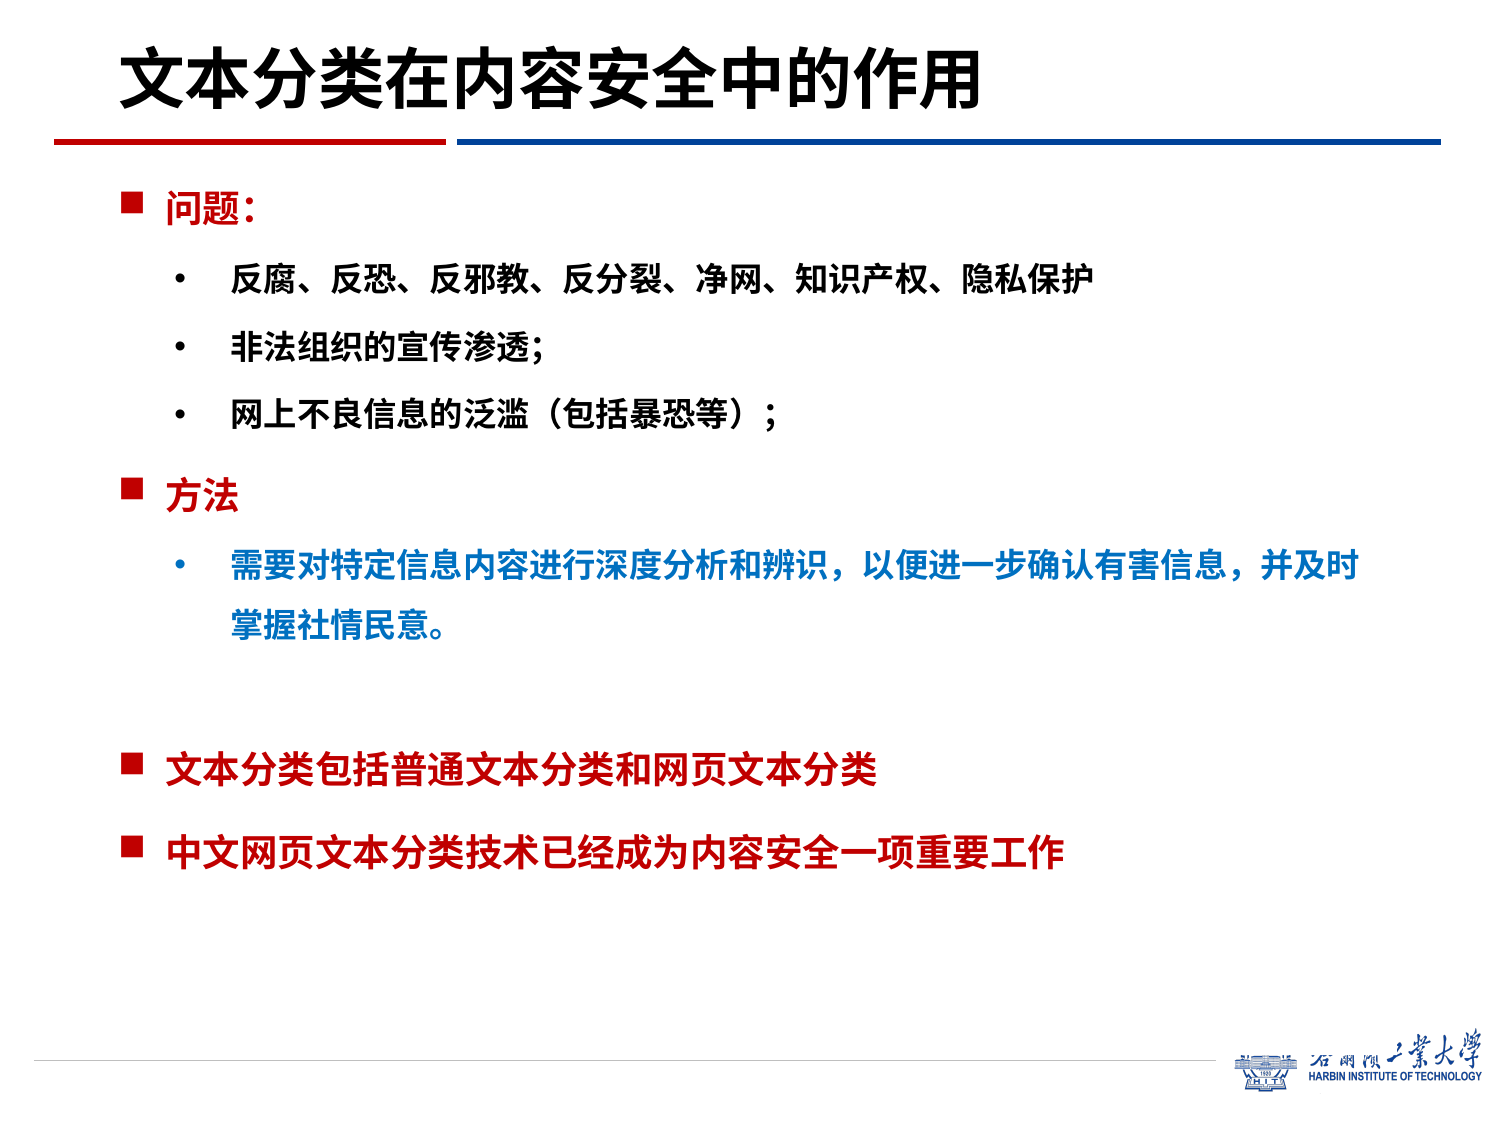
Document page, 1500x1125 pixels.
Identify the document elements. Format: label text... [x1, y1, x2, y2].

title 文本分类在内容安全中的作用 [103, 14, 1397, 141]
subtitle 问题： 反腐、反恐、反邪教、反分裂、净网、知识产权、隐私保护 非法组织的宣传渗透； 网上不良信息的泛滥（包括暴恐等）； 方法 需要对特定信息内容进行深度分析和辨识，以便进一步确认有害信息，并及时掌握社情民意。 文本分类包括普通文本分类和网页文本分类 中文网页文本分类技术已经成为内容安全一项重要工作 [103, 155, 1397, 1056]
picture [1204, 1023, 1482, 1094]
